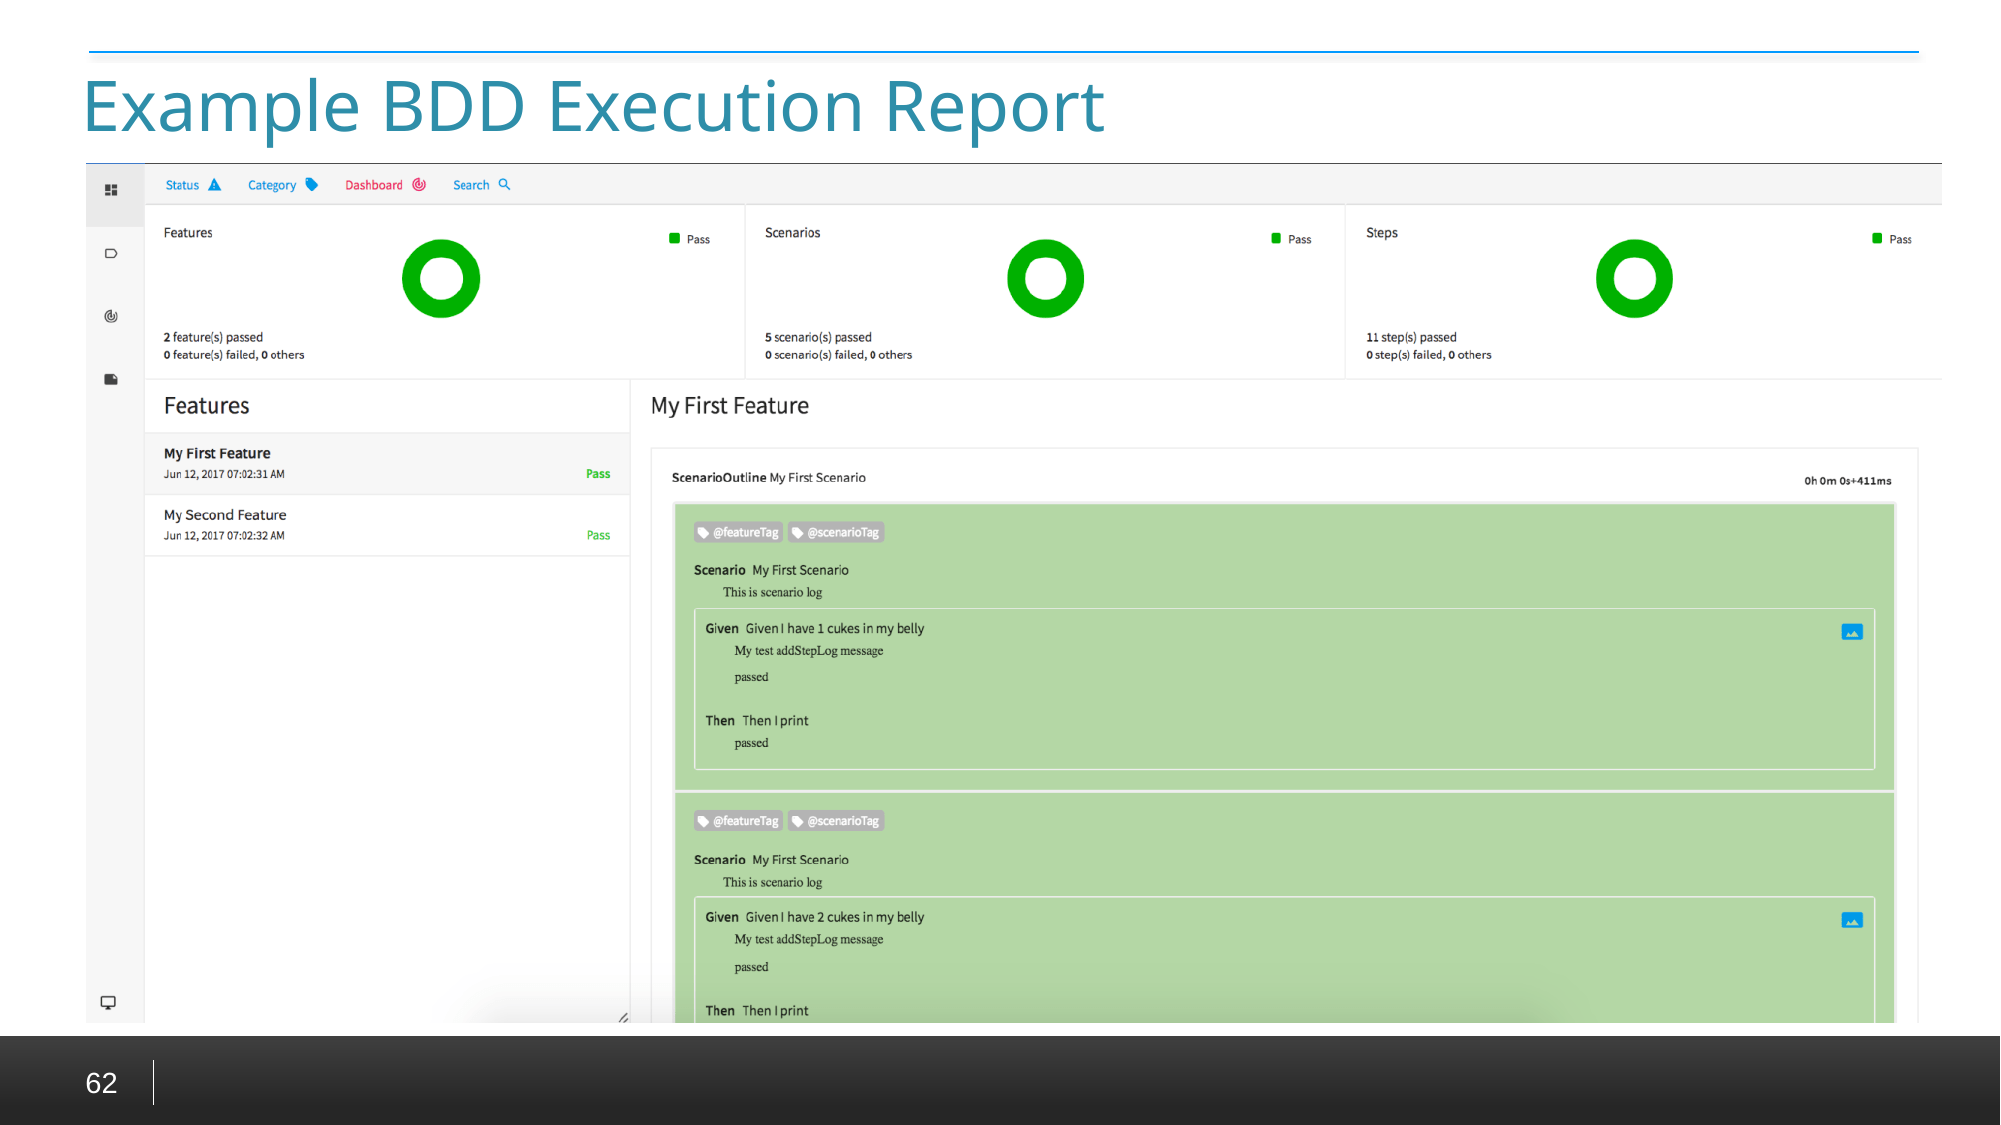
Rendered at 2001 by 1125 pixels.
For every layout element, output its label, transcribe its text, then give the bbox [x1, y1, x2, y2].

slide_number 62 [36, 1045, 133, 1118]
title Example BDD Execution Report [66, 54, 1917, 154]
picture [86, 163, 1942, 1023]
